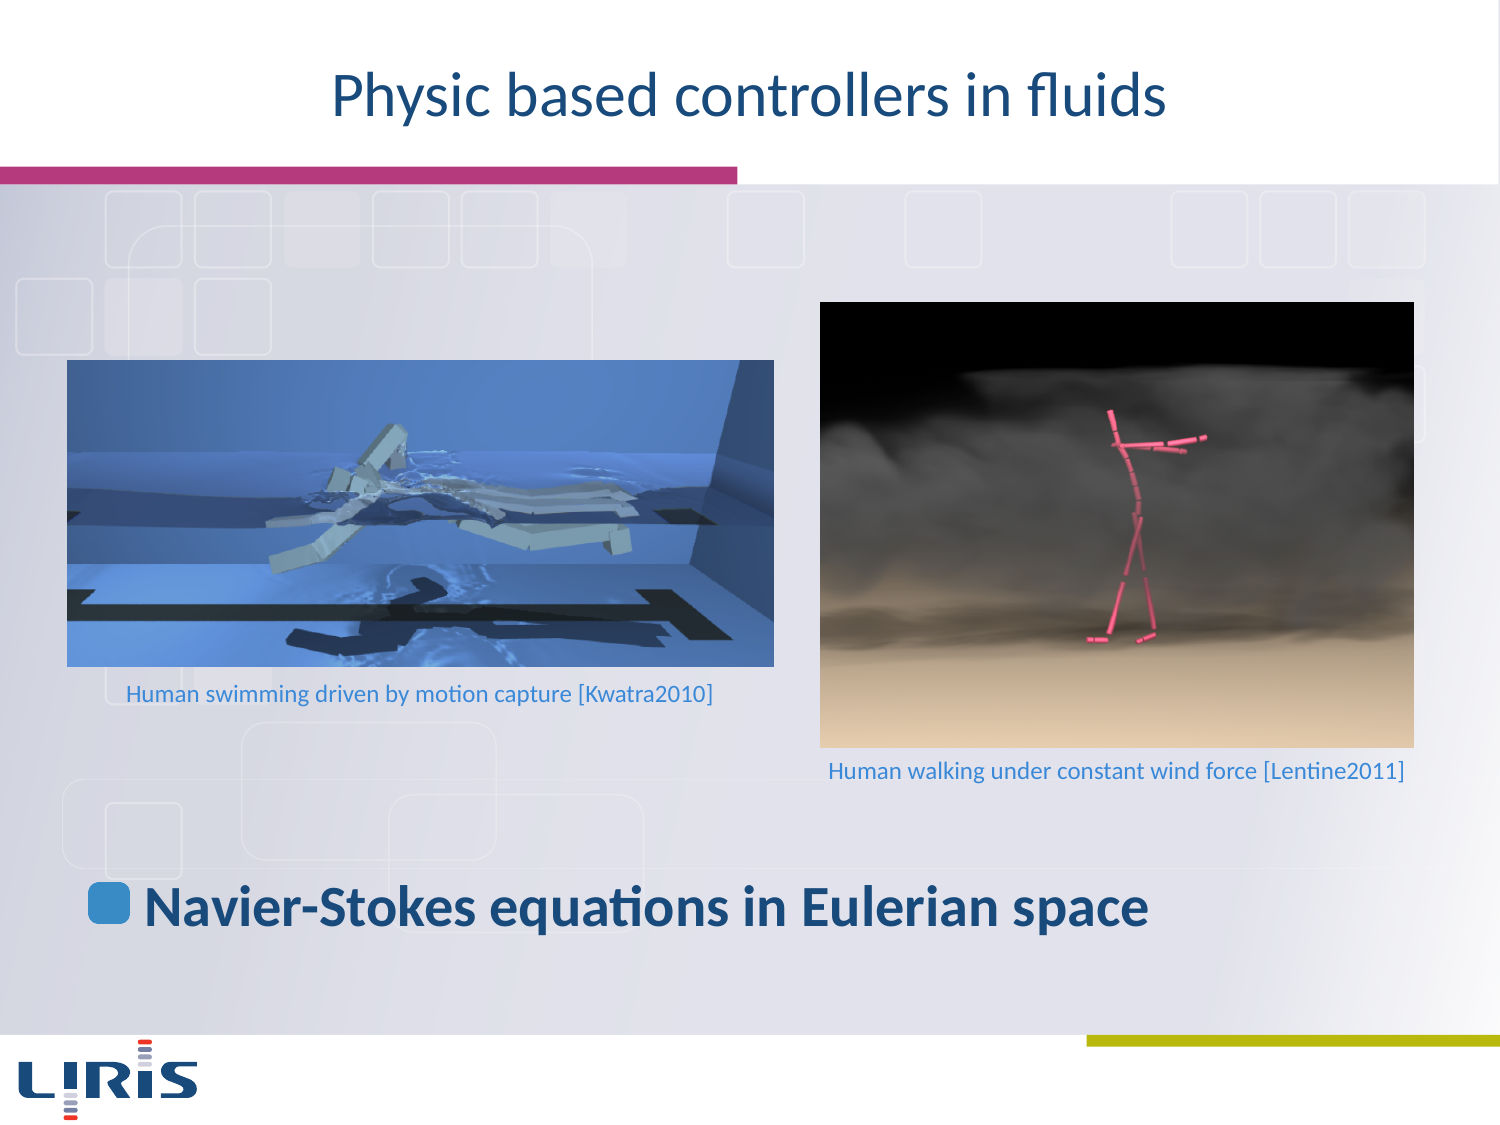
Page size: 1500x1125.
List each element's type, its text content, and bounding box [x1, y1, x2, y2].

list Navier-Stokes equations in Eulerian space [73, 208, 1424, 1012]
title Physic based controllers in fluids [75, 45, 1425, 138]
text_box Human walking under constant wind force [Lentine2011] [803, 747, 1432, 793]
text_box Human swimming driven by motion capture [Kwatra2010] [106, 676, 735, 716]
picture [0, 0, 1500, 1034]
